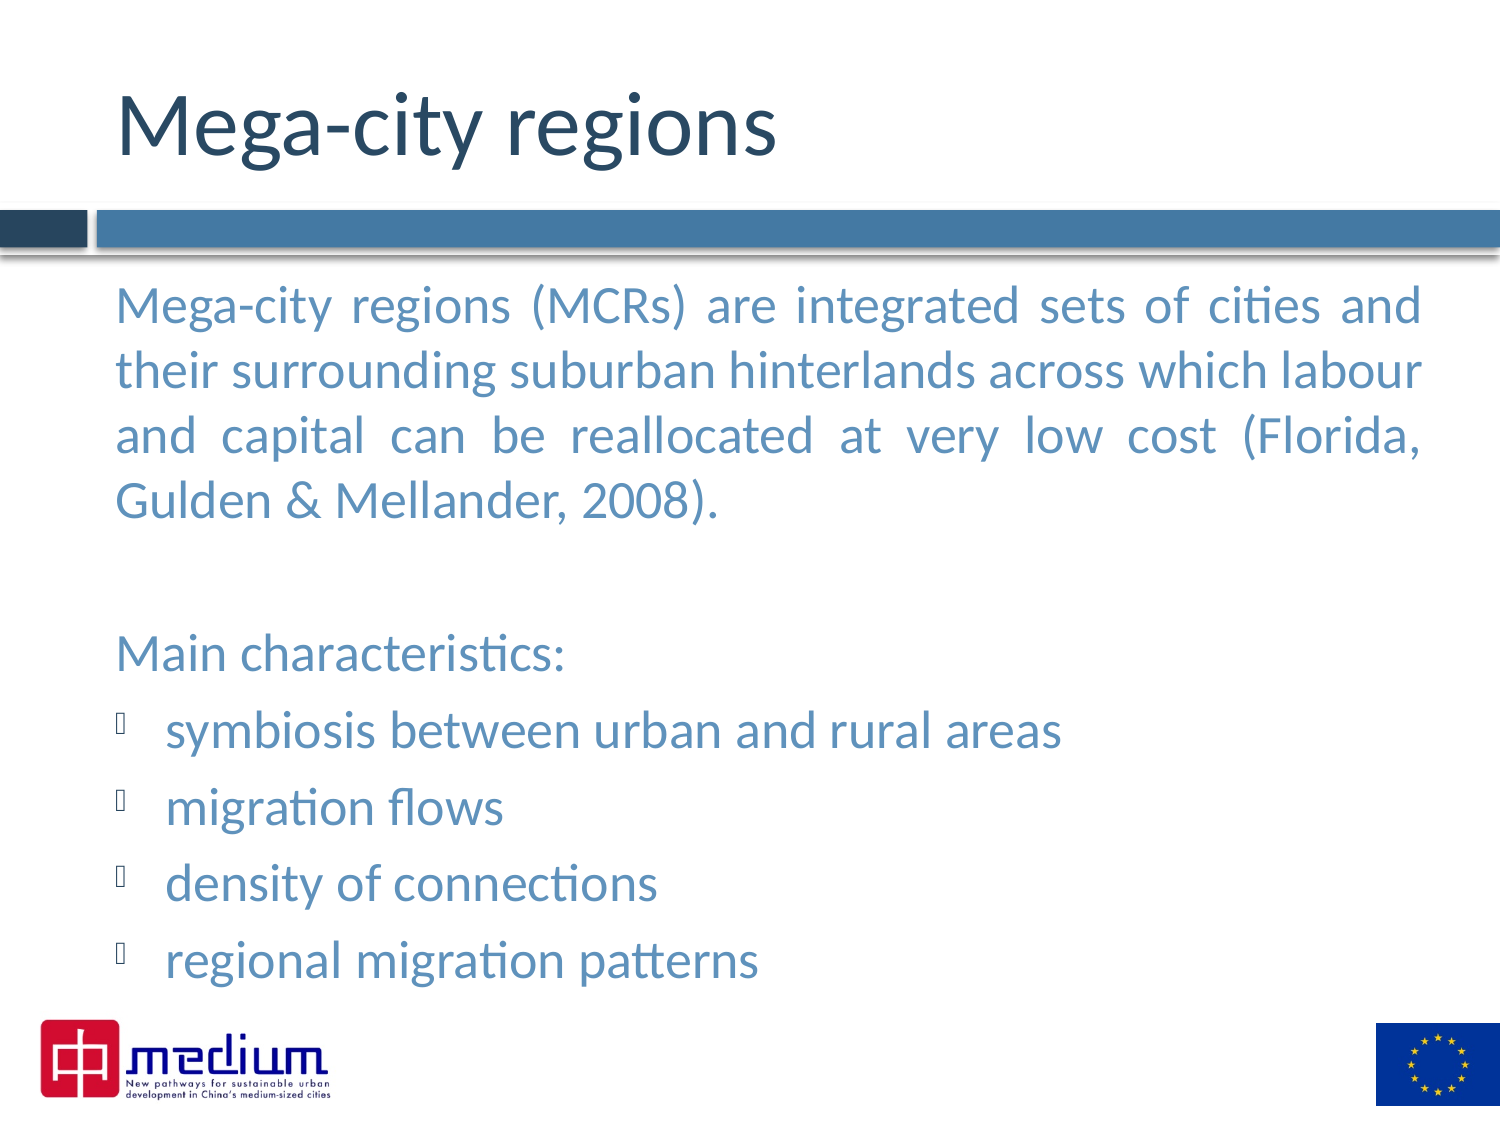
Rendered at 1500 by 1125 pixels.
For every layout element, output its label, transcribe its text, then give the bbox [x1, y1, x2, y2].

picture [1376, 1023, 1500, 1106]
title Mega-city regions [100, 37, 1438, 200]
picture [29, 1011, 337, 1106]
list Mega-city regions (MCRs) are integrated sets of cities and their surrounding suburban hinterlands across which labour and capital can be reallocated at very low cost (Florida, Gulden & Mellander, 2008). Main characteristics: symbiosis between urban and rural areas migration flows density of connections regional migration patterns [100, 262, 1438, 1000]
